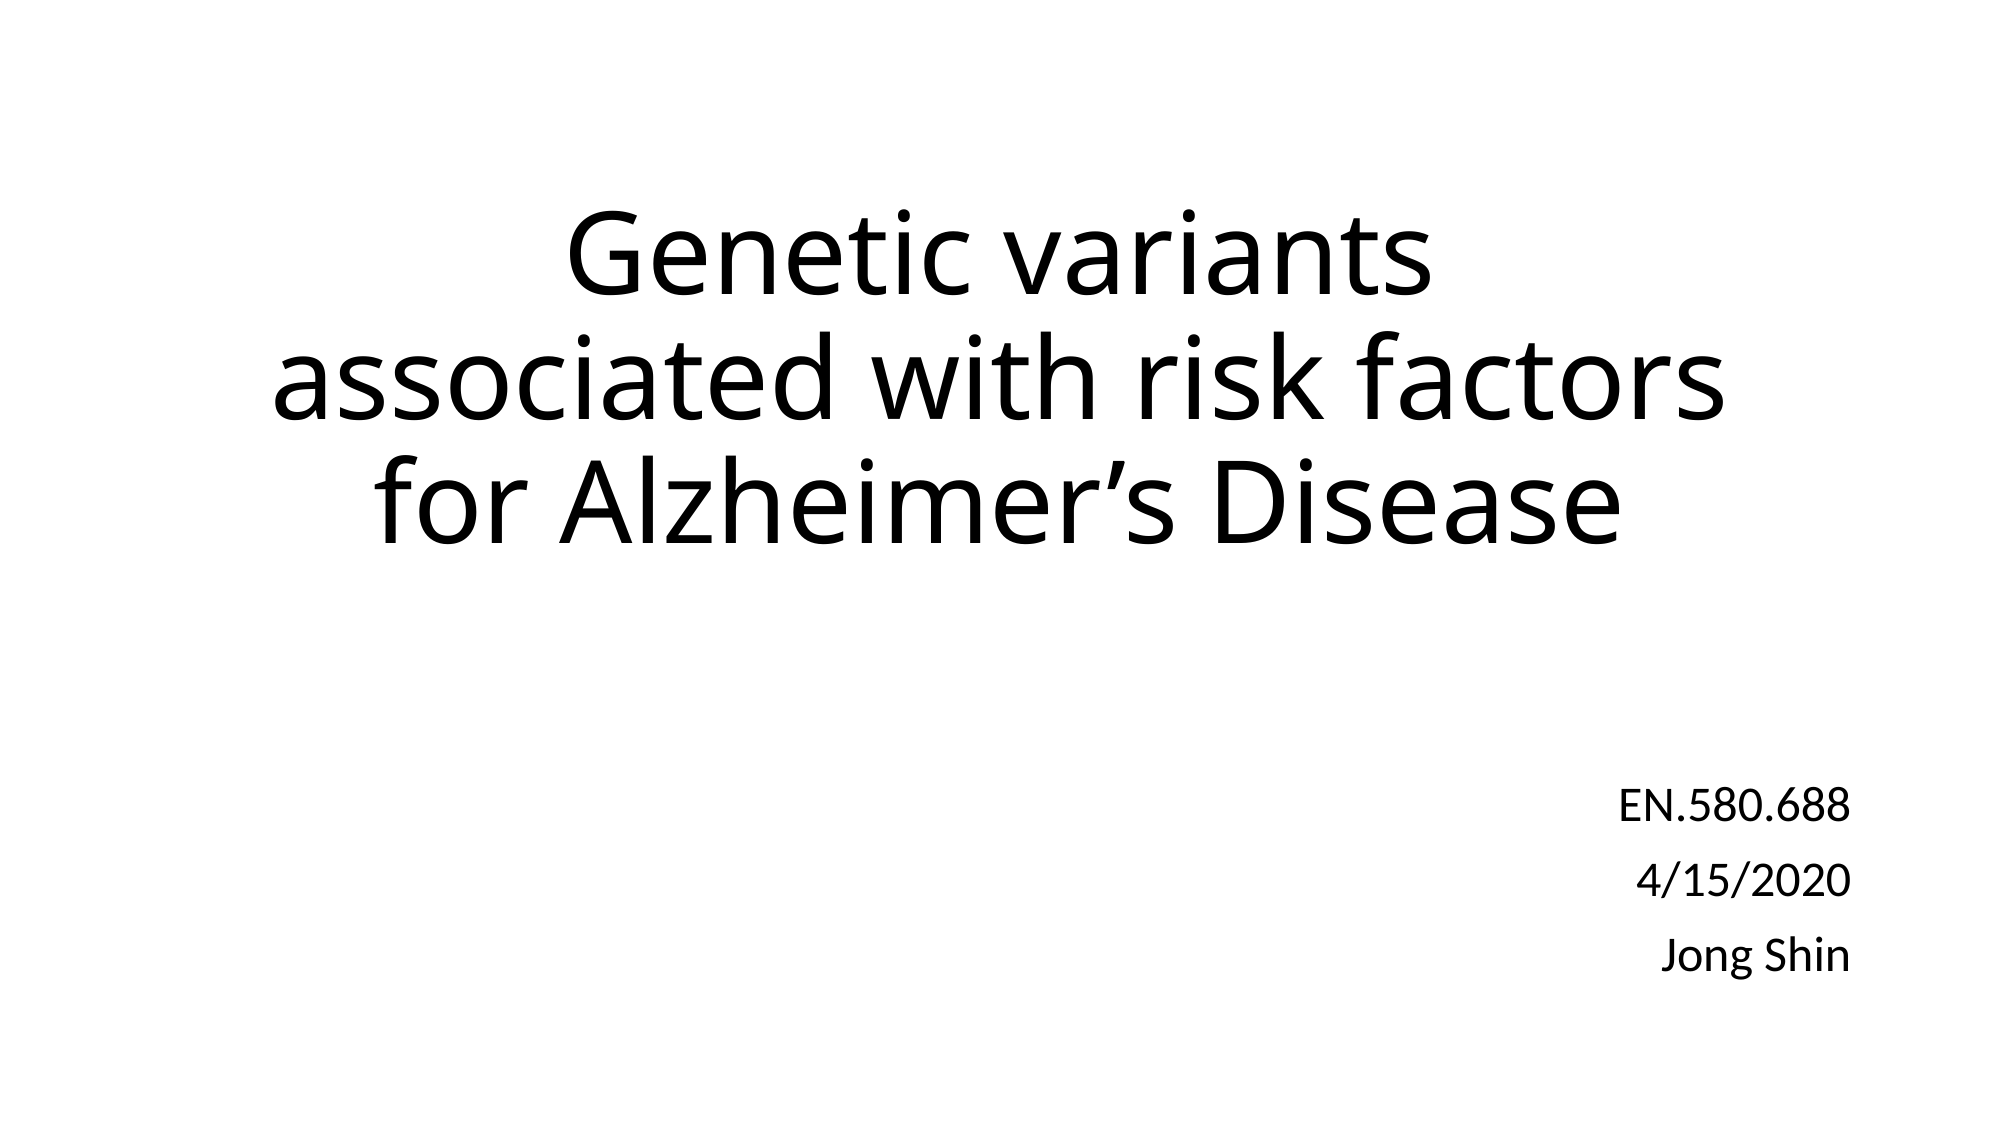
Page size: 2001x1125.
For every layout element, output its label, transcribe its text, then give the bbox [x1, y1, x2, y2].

subtitle EN.580.688 4/15/2020 Jong Shin [366, 771, 1867, 1043]
title Genetic variants associated with risk factors for Alzheimer’s Disease [249, 184, 1750, 576]
